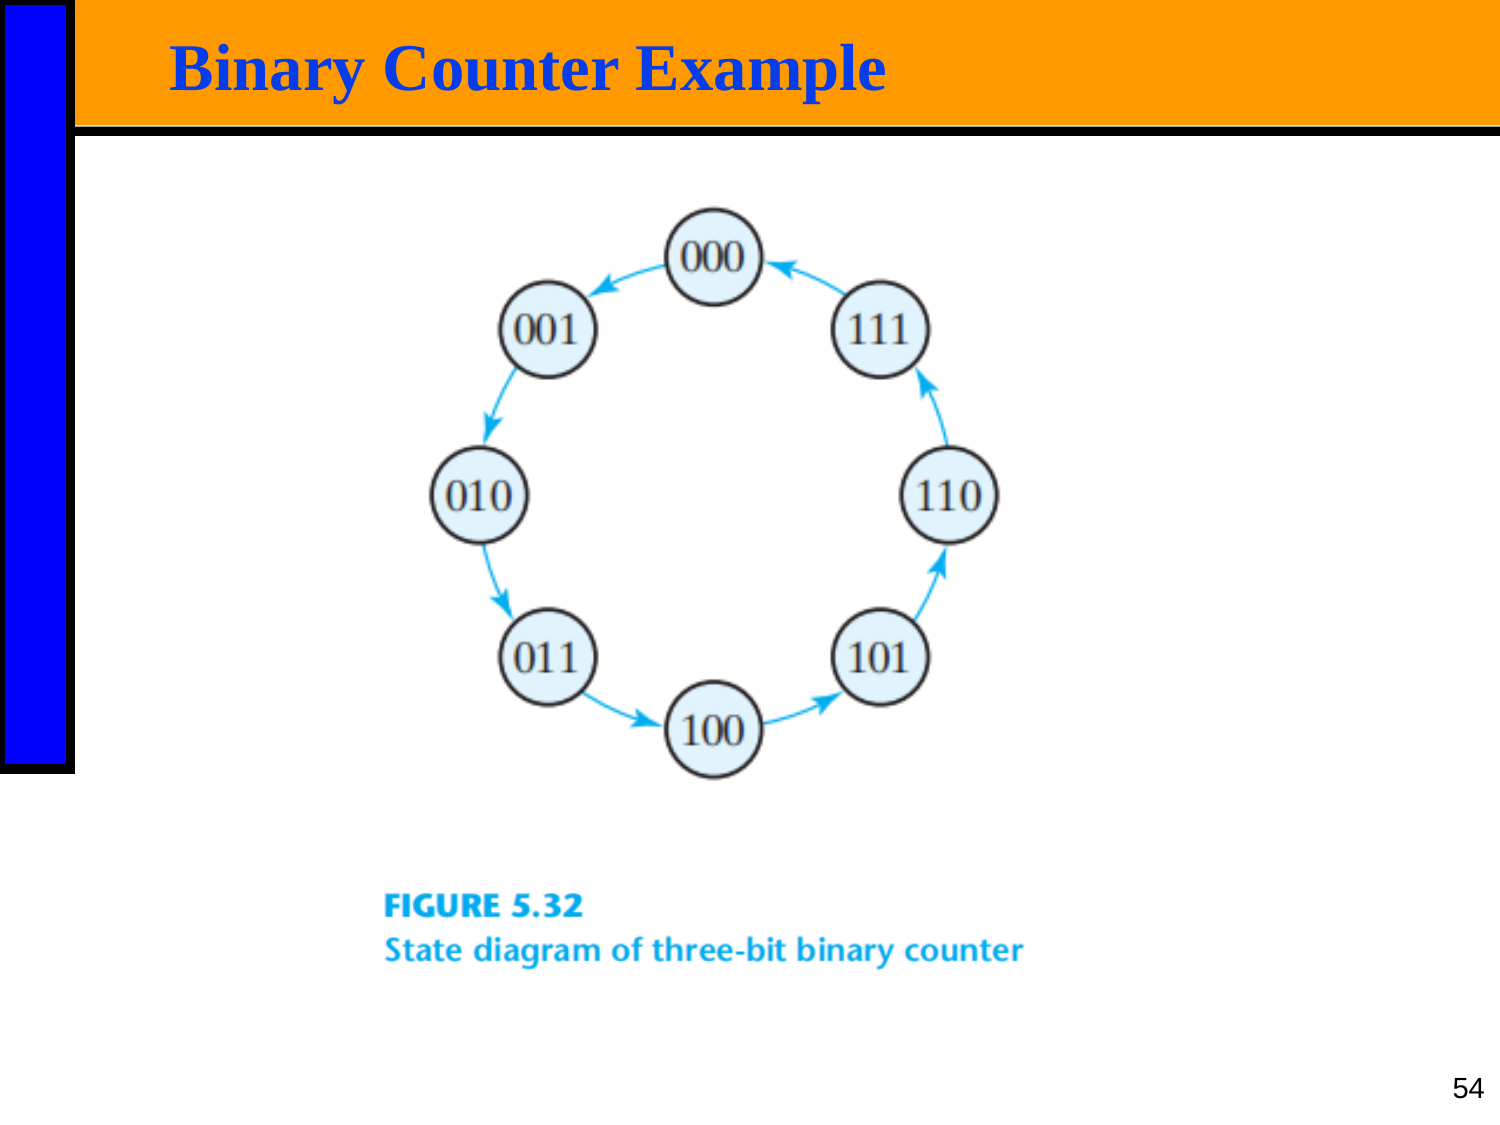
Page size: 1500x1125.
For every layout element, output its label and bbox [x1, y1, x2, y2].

slide_number [1303, 1064, 1500, 1113]
title [158, 30, 1460, 228]
picture [336, 190, 1099, 822]
picture [371, 881, 1034, 988]
